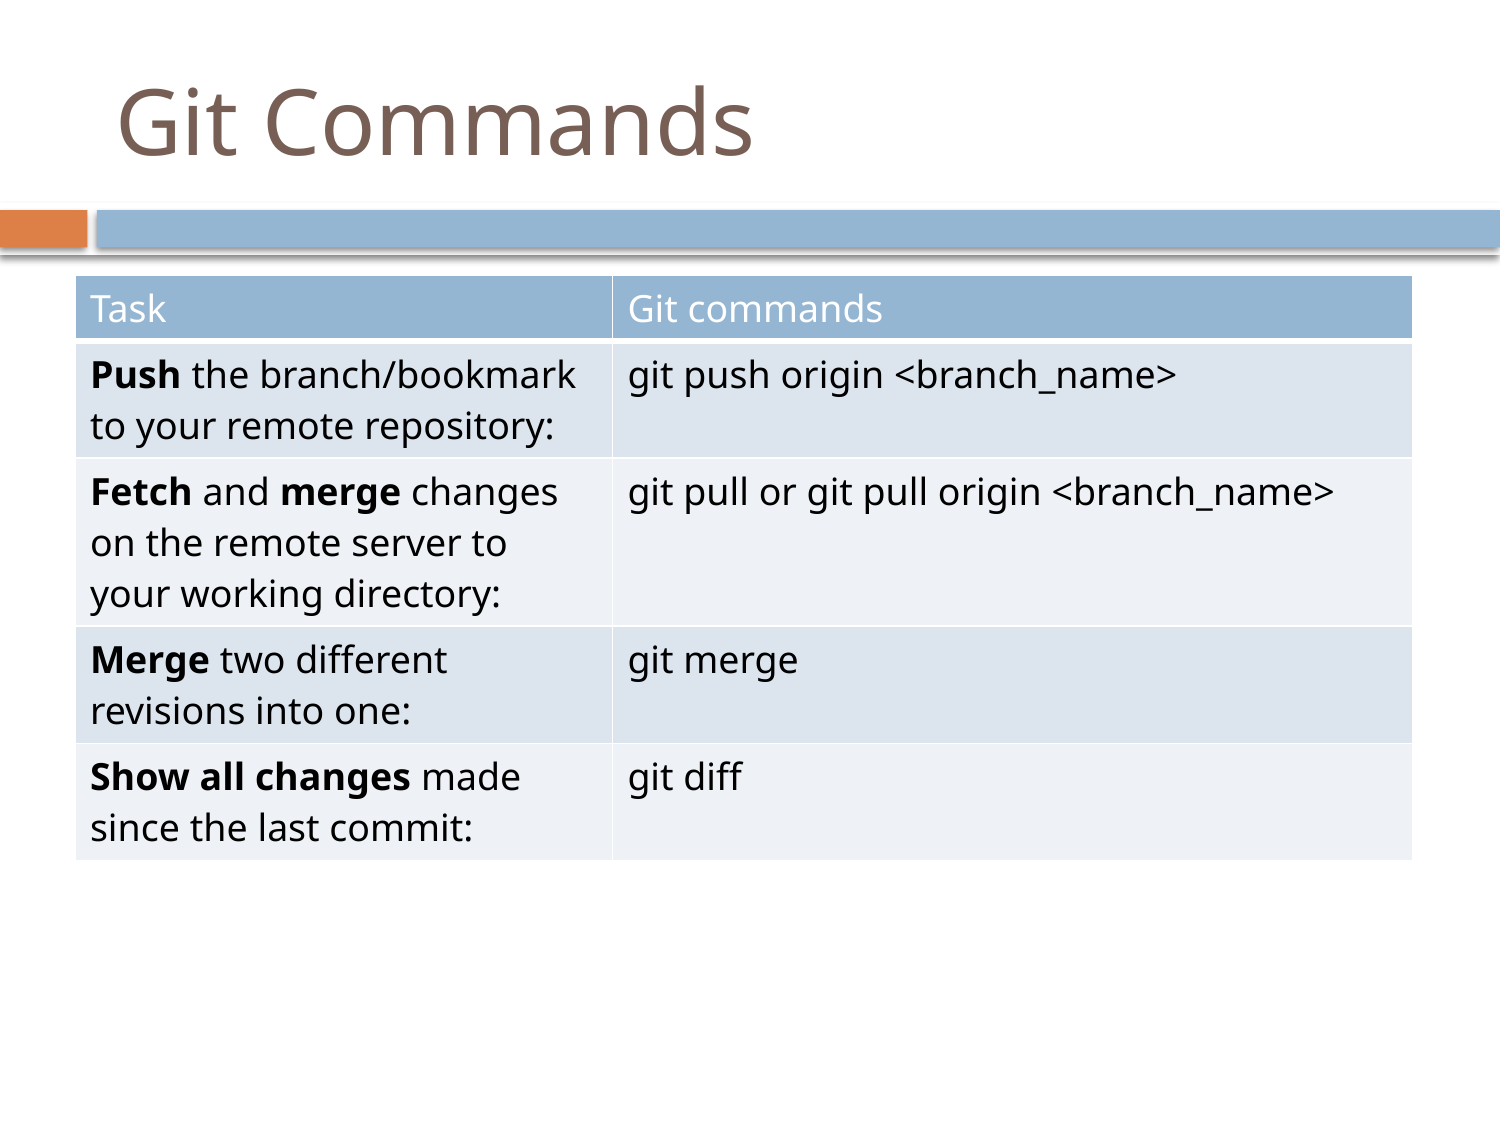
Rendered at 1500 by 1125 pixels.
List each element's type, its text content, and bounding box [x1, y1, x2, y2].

table_cell git pull or git pull origin <branch_name> [613, 459, 1412, 625]
table_cell Merge two different revisions into one: [76, 627, 612, 743]
table_cell git diff [613, 744, 1412, 860]
title Git Commands [100, 37, 1438, 200]
table_header Git commands [613, 276, 1412, 338]
table_cell Fetch and merge changes on the remote server to your working directory: [76, 459, 612, 625]
table_cell git push origin <branch_name> [613, 344, 1412, 457]
table_cell git merge [613, 627, 1412, 743]
table_header Task [76, 276, 612, 338]
table_cell Push the branch/bookmark to your remote repository: [76, 344, 612, 457]
table_cell Show all changes made since the last commit: [76, 744, 612, 860]
